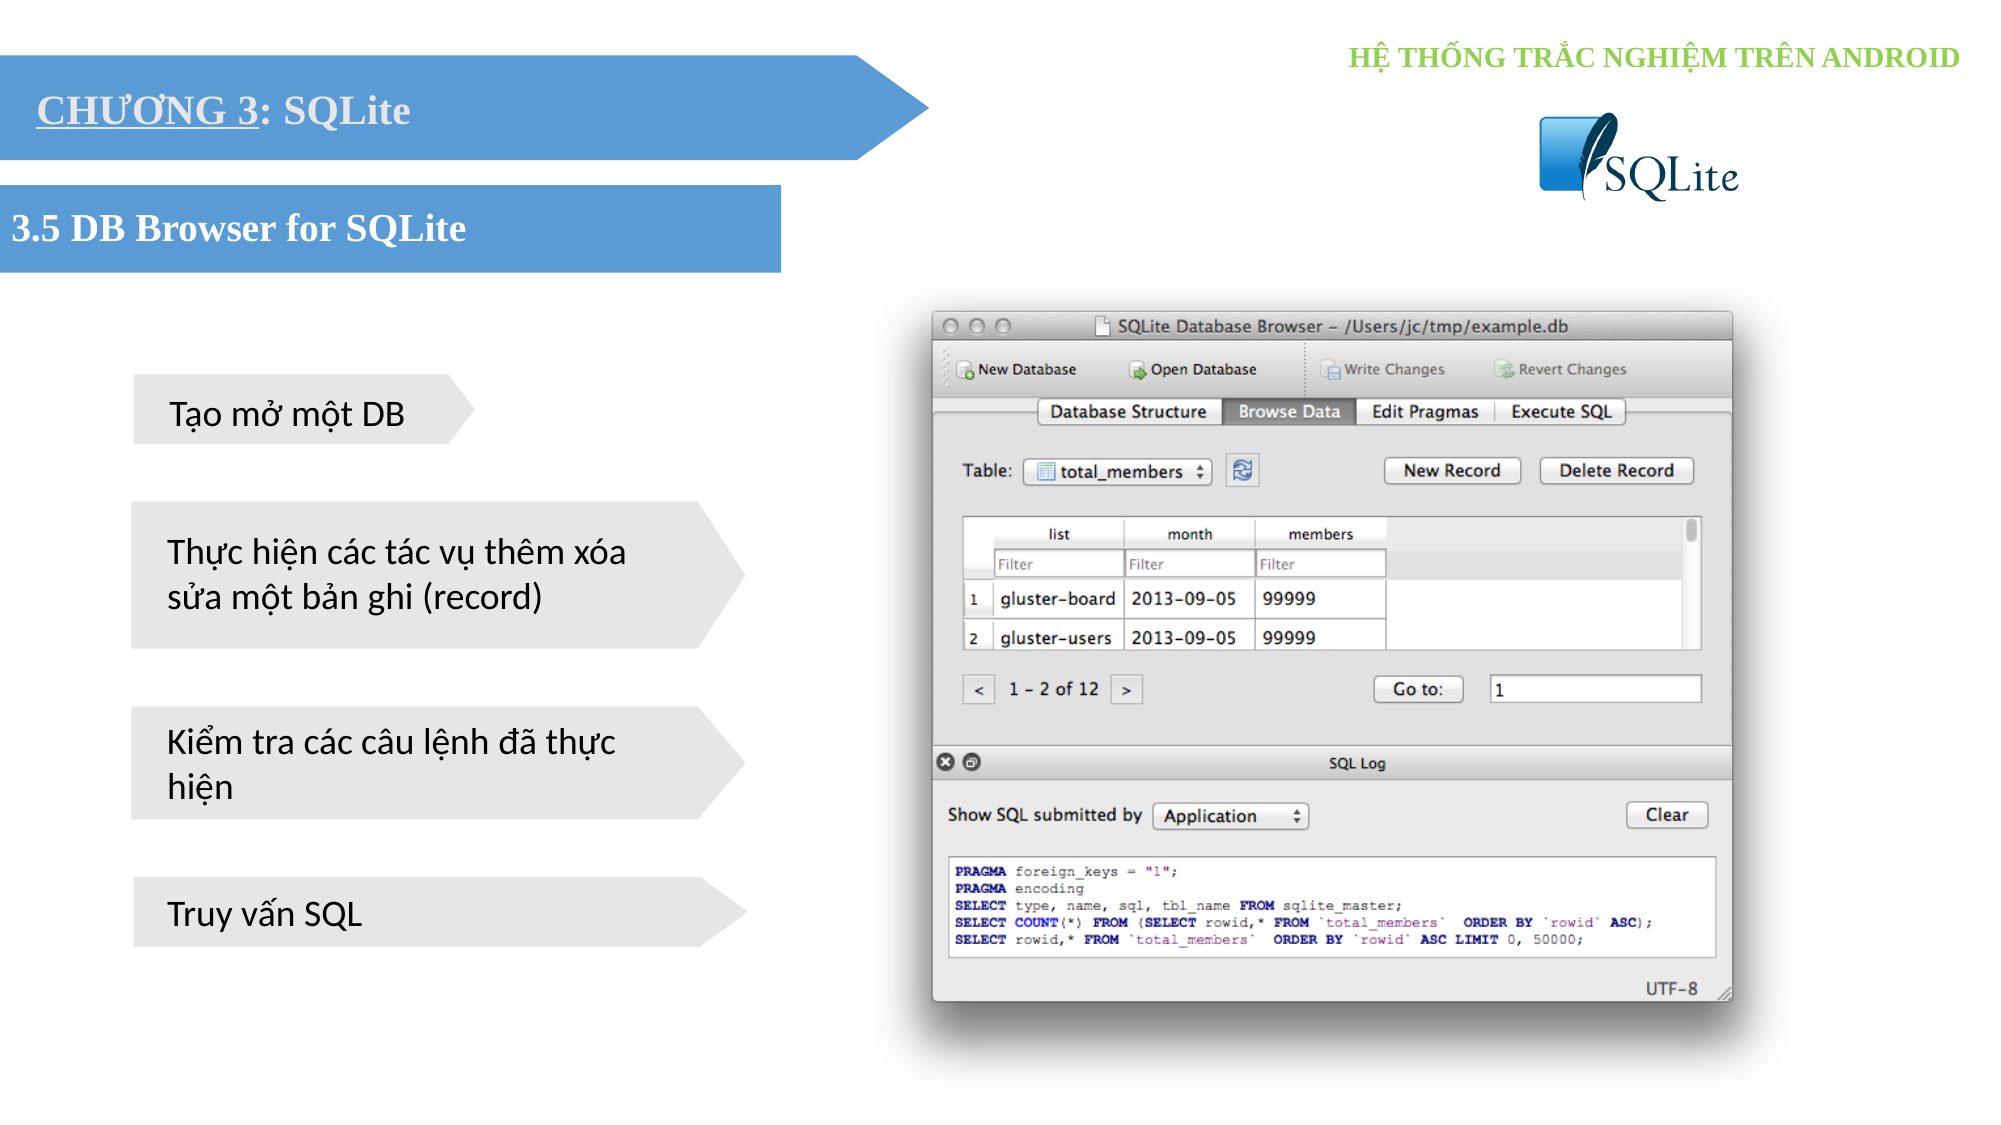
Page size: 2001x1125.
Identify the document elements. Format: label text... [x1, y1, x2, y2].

picture [1533, 107, 1744, 208]
text_box [0, 184, 782, 274]
text_box Thực hiện các tác vụ thêm xóa sửa một bản ghi (record) [152, 519, 698, 625]
text_box [131, 501, 746, 649]
text_box Tạo mở một DB [154, 381, 428, 442]
text_box 3.5 DB Browser for SQLite [0, 191, 746, 267]
picture [858, 266, 1807, 1105]
text_box [0, 55, 930, 161]
text_box [133, 877, 748, 947]
text_box [133, 374, 475, 445]
text_box Truy vấn SQL [152, 881, 698, 942]
text_box Kiểm tra các câu lệnh đã thực hiện [152, 709, 698, 815]
text_box HỆ THỐNG TRẮC NGHIỆM TRÊN ANDROID [1334, 31, 2000, 81]
text_box CHƯƠNG 3: SQLite [21, 75, 426, 140]
text_box [131, 706, 746, 820]
